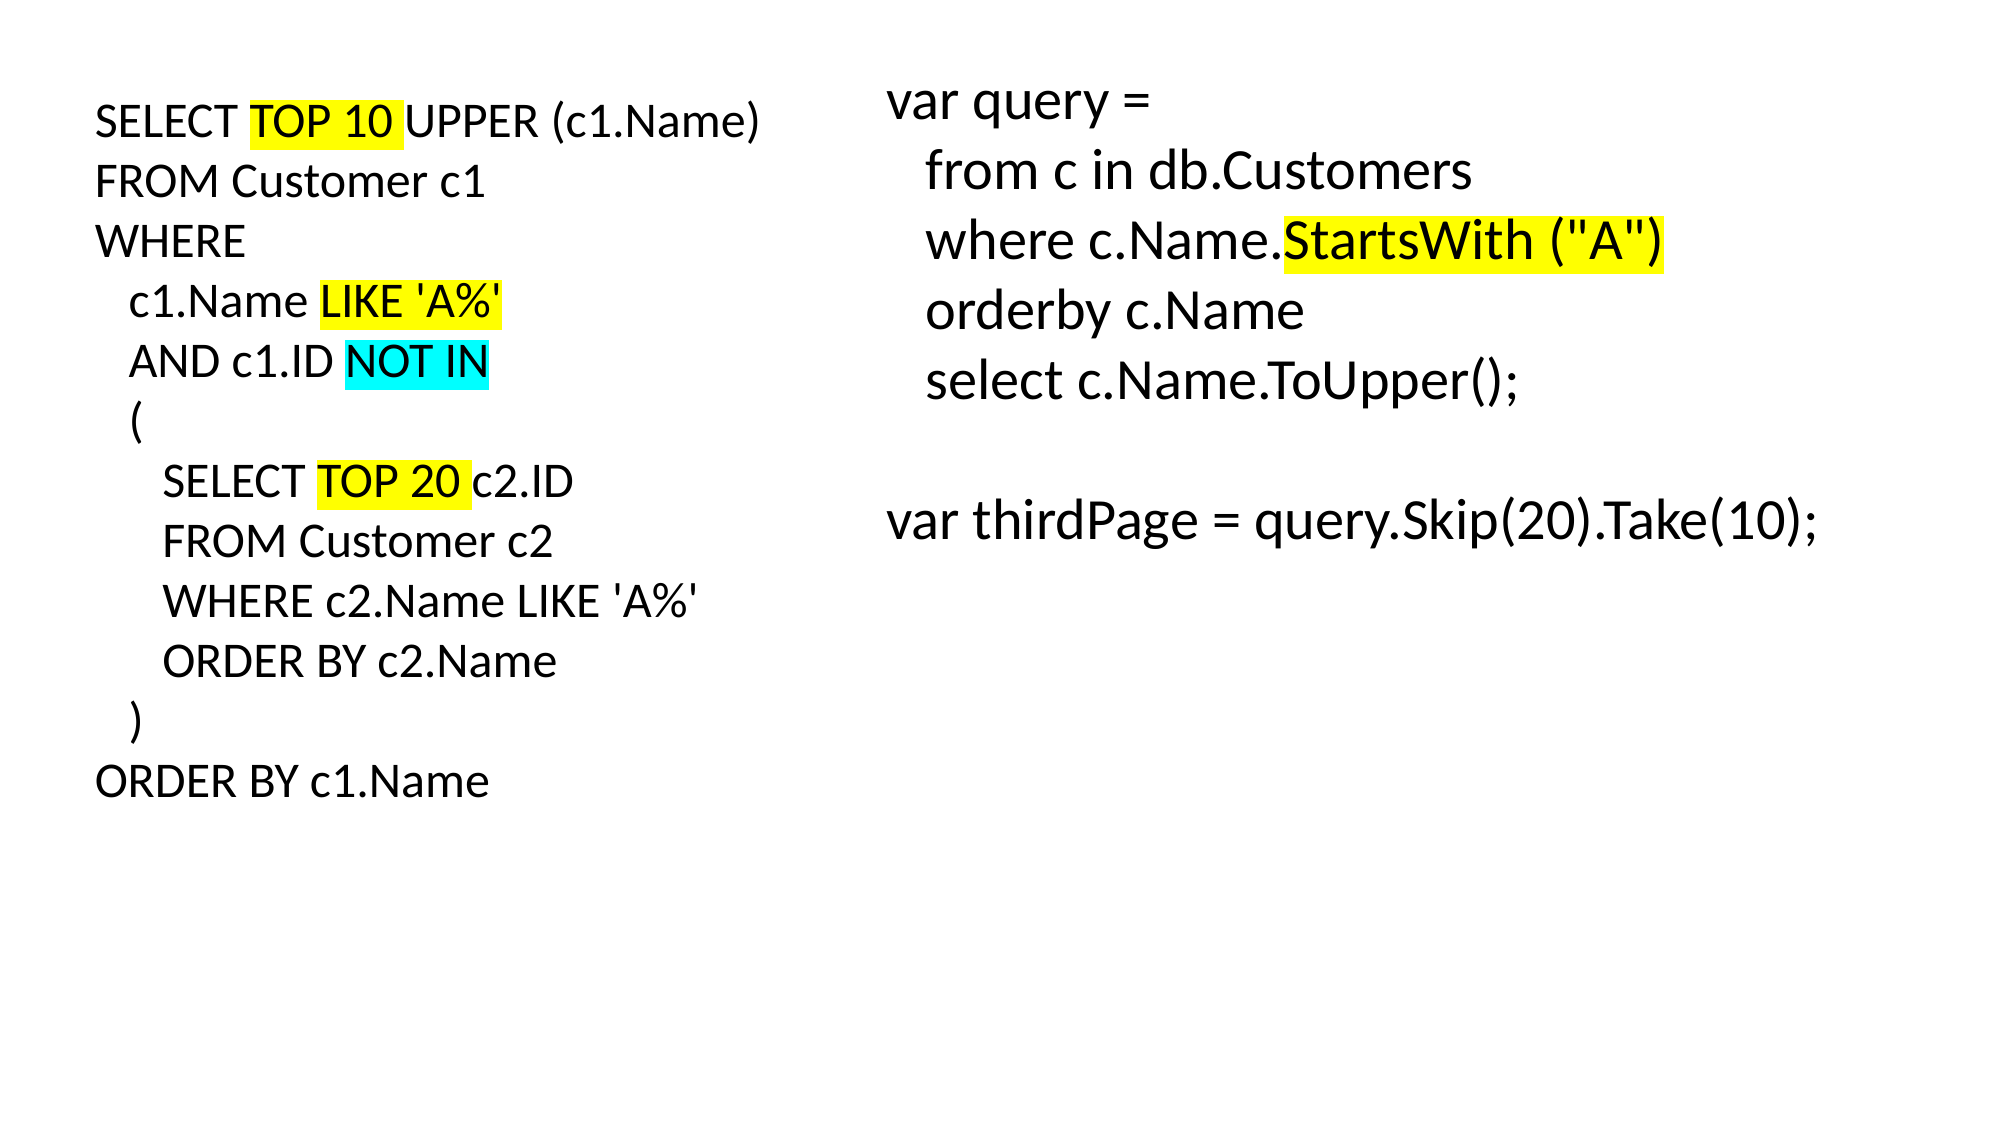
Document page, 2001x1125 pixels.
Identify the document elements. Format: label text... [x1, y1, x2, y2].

text_box SELECT TOP 10 UPPER (c1.Name) FROM Customer c1 WHERE c1.Name LIKE 'A%' AND c1.ID NOT IN ( SELECT TOP 20 c2.ID FROM Customer c2 WHERE c2.Name LIKE 'A%' ORDER BY c2.Name ) ORDER BY c1.Name [80, 79, 857, 815]
text_box var query = from c in db.Customers where c.Name.StartsWith ("A") orderby c.Name select c.Name.ToUpper(); var thirdPage = query.Skip(20).Take(10); [871, 54, 1857, 559]
